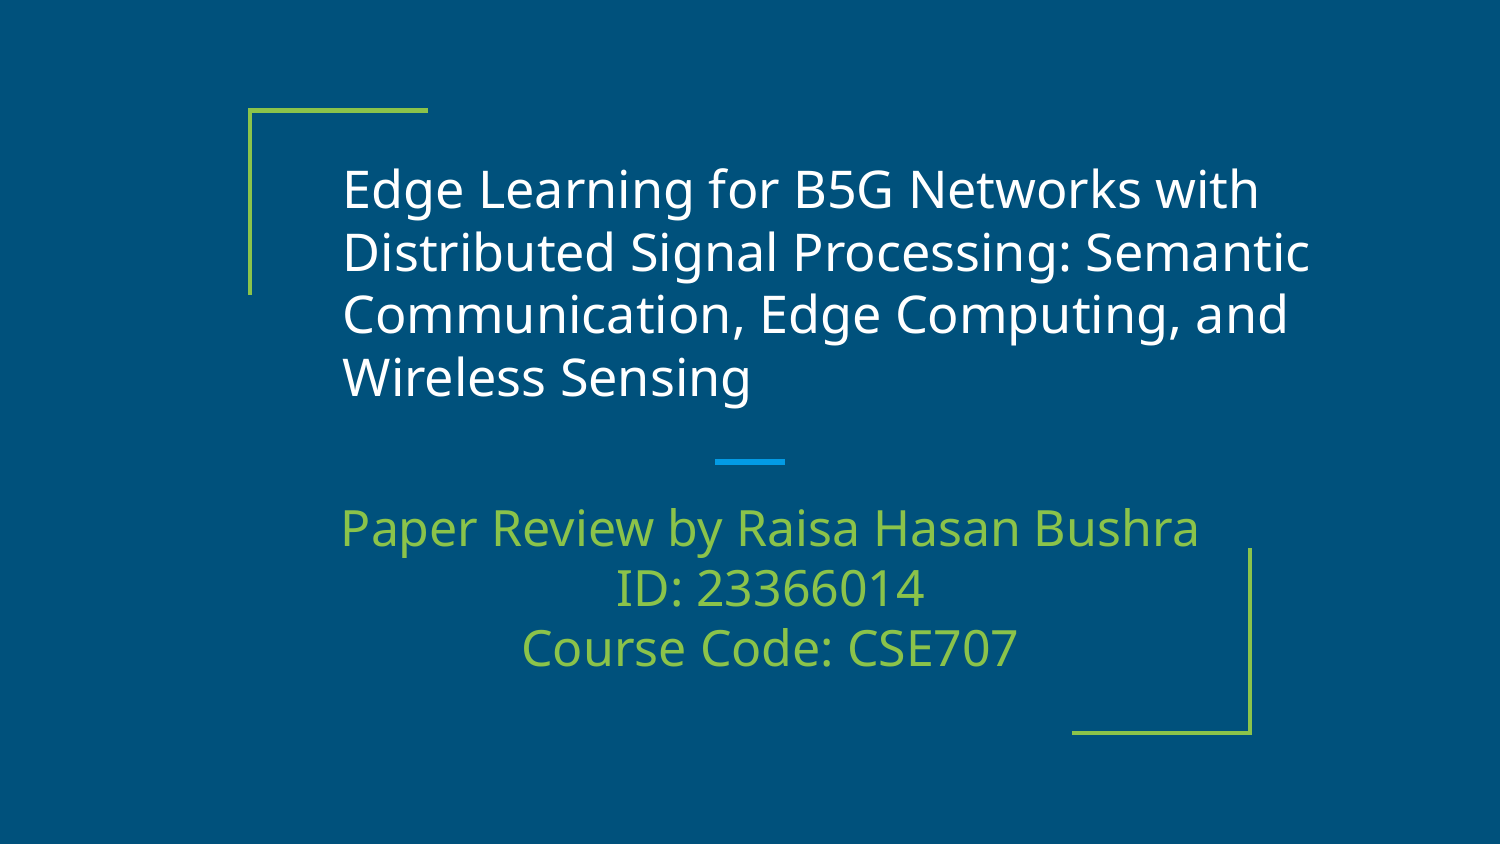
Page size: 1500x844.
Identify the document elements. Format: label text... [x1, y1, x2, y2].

title Edge Learning for B5G Networks with Distributed Signal Processing: Semantic Communication, Edge Computing, and Wireless Sensing [327, 155, 1403, 422]
subtitle Paper Review by Raisa Hasan Bushra ID: 23366014 Course Code: CSE707 [316, 481, 1225, 705]
